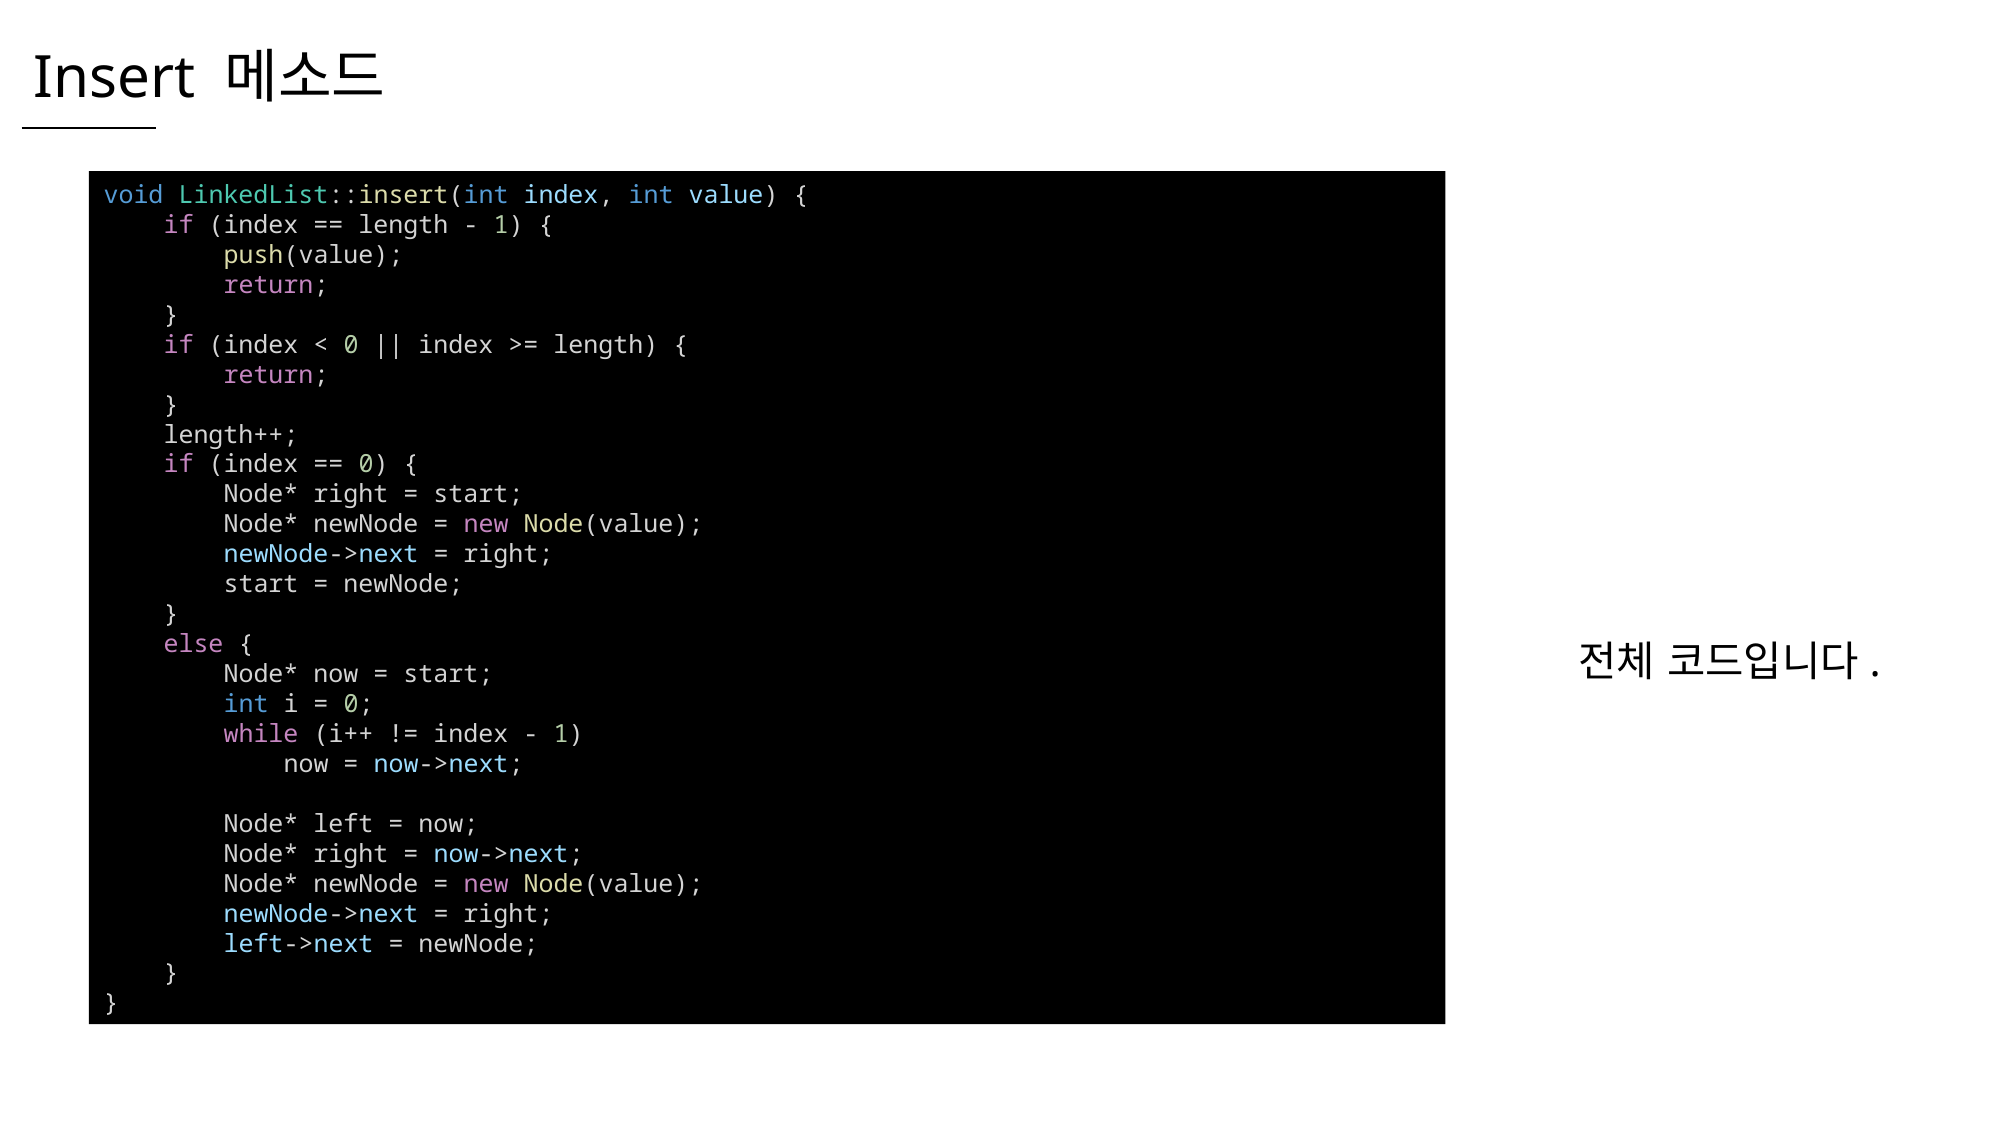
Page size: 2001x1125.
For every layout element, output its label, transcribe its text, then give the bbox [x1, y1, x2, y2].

text_box void LinkedList::insert(int index, int value) { if (index == length - 1) { push(value); return; } if (index < 0 || index >= length) { return; } length++; if (index == 0) { Node* right = start; Node* newNode = new Node(value); newNode->next = right; start = newNode; } else { Node* now = start; int i = 0; while (i++ != index - 1) now = now->next; Node* left = now; Node* right = now->next; Node* newNode = new Node(value); newNode->next = right; left->next = newNode; } } [88, 171, 1446, 1025]
text_box 전체 코드입니다. [1563, 602, 1896, 693]
text_box Insert 메소드 [19, 31, 400, 117]
